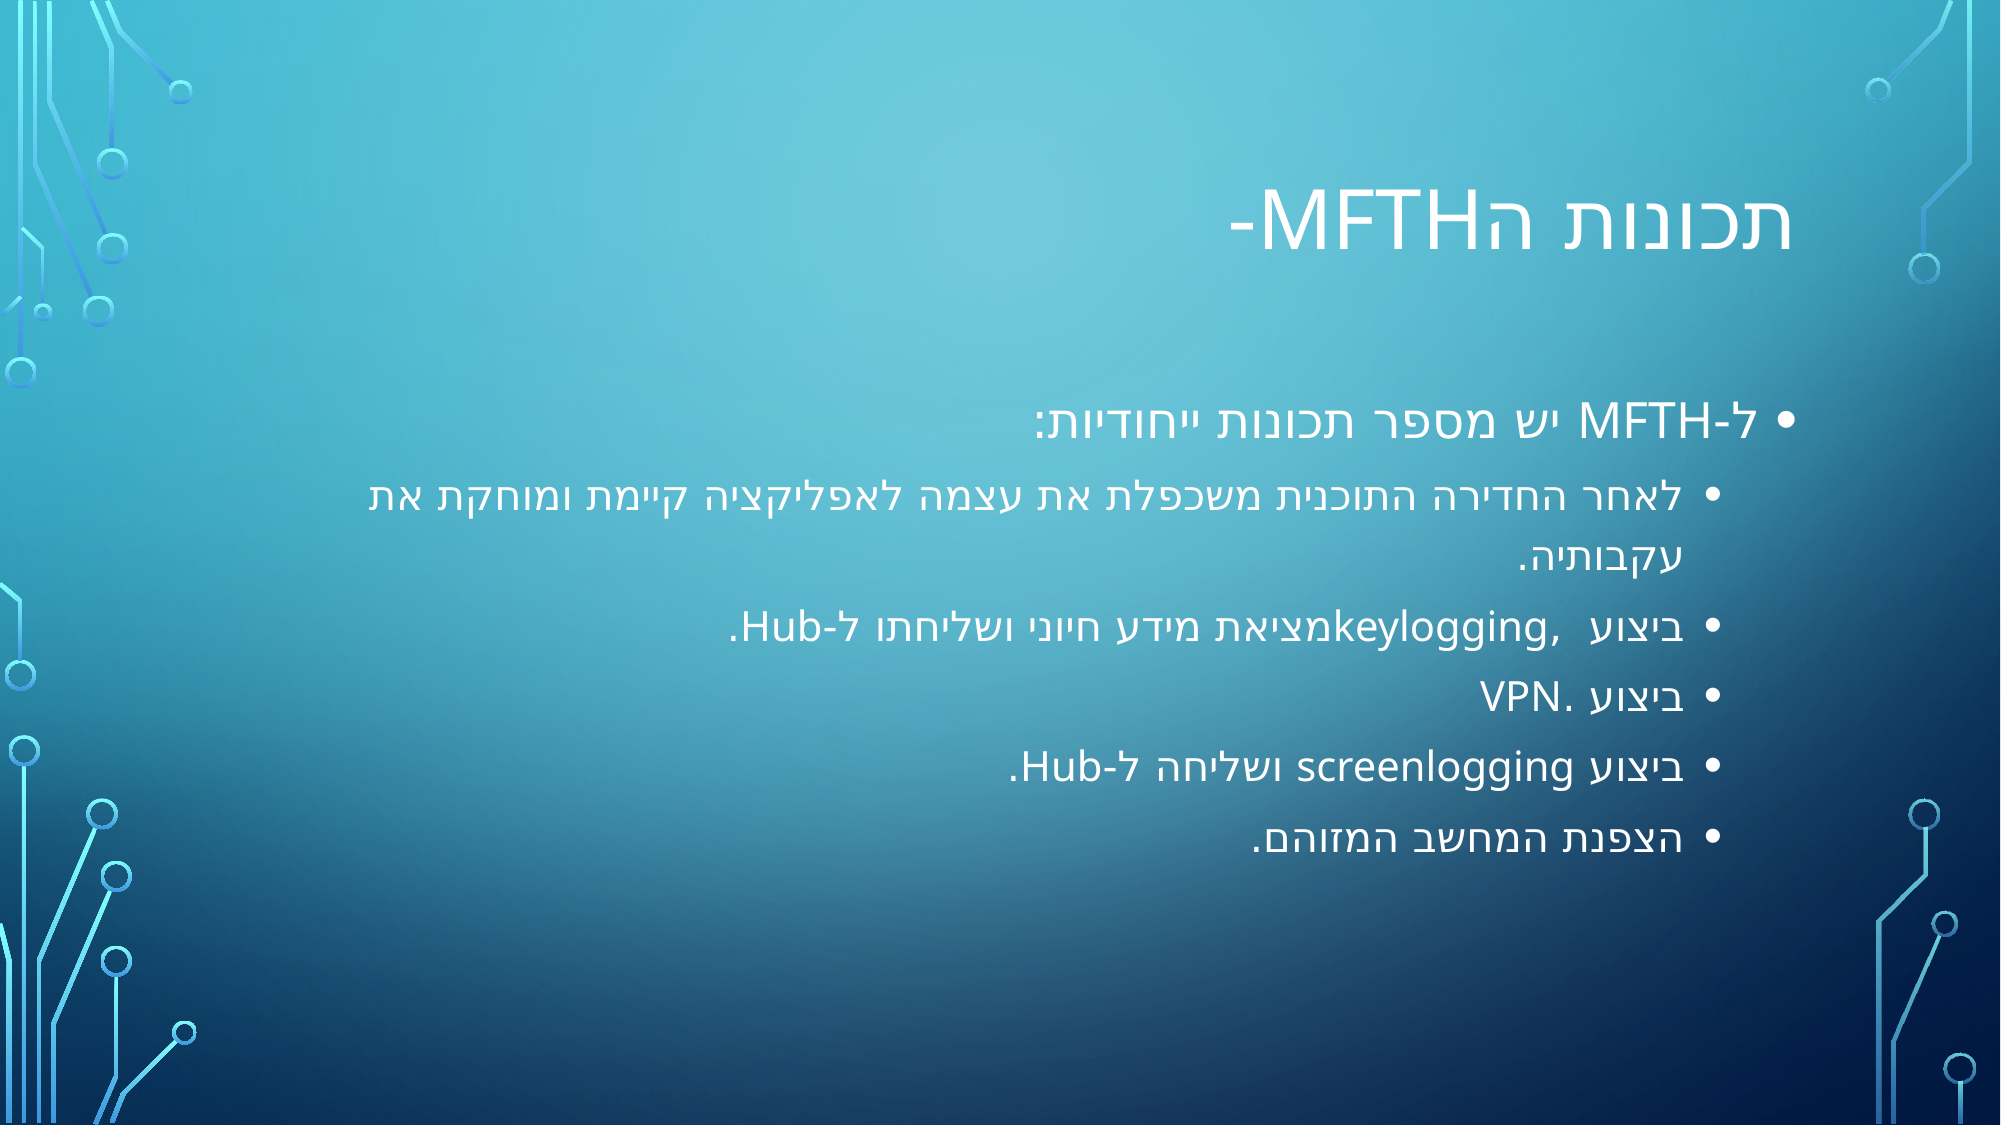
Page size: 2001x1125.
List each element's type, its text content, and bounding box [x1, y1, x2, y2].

list ל-MFTH יש מספר תכונות ייחודיות: לאחר החדירה התוכנית משכפלת את עצמה לאפליקציה קיימת ומוחקת את עקבותיה. ביצוע ,keyloggingמציאת מידע חיוני ושליחתו ל-Hub. ביצוע .VPN ביצוע screenlogging ושליחה ל-Hub. הצפנת המחשב המזוהם. [187, 369, 1813, 950]
title תכונות הMFTH- [187, 101, 1813, 344]
